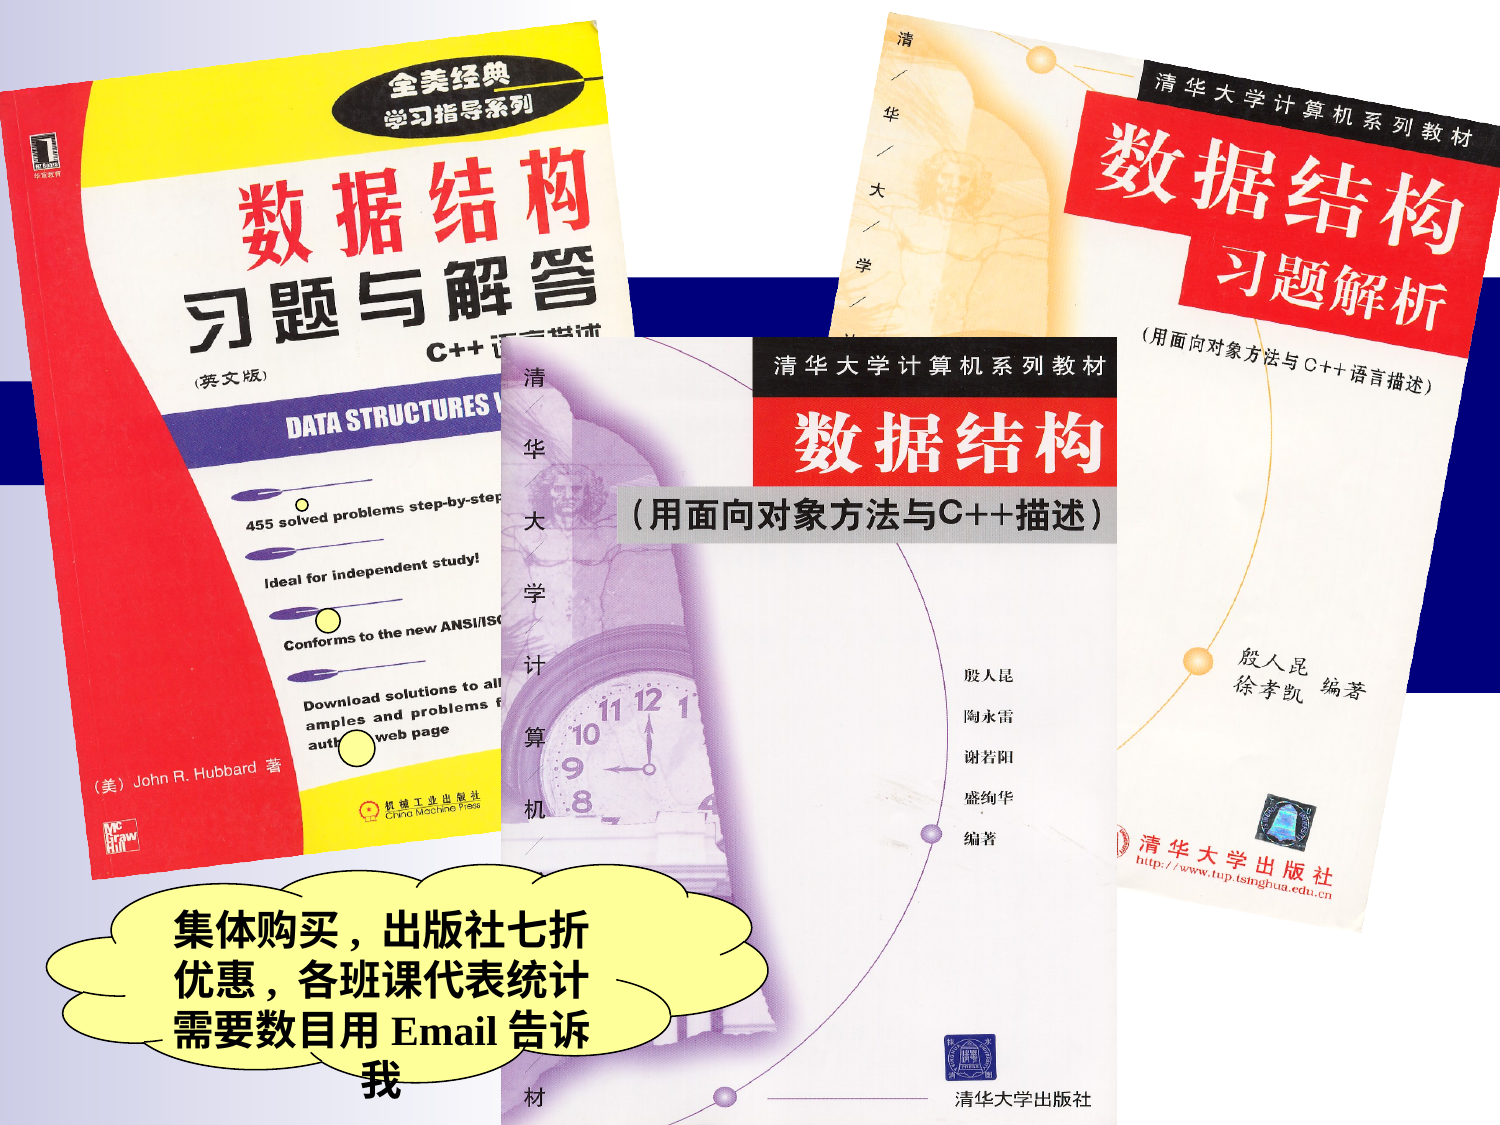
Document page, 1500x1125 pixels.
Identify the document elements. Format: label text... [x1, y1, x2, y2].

text_box 集体购买, 出版社七折优惠, 各班课代表统计需要数目用Email告诉我 [46, 864, 501, 1083]
picture [0, 13, 1500, 1125]
